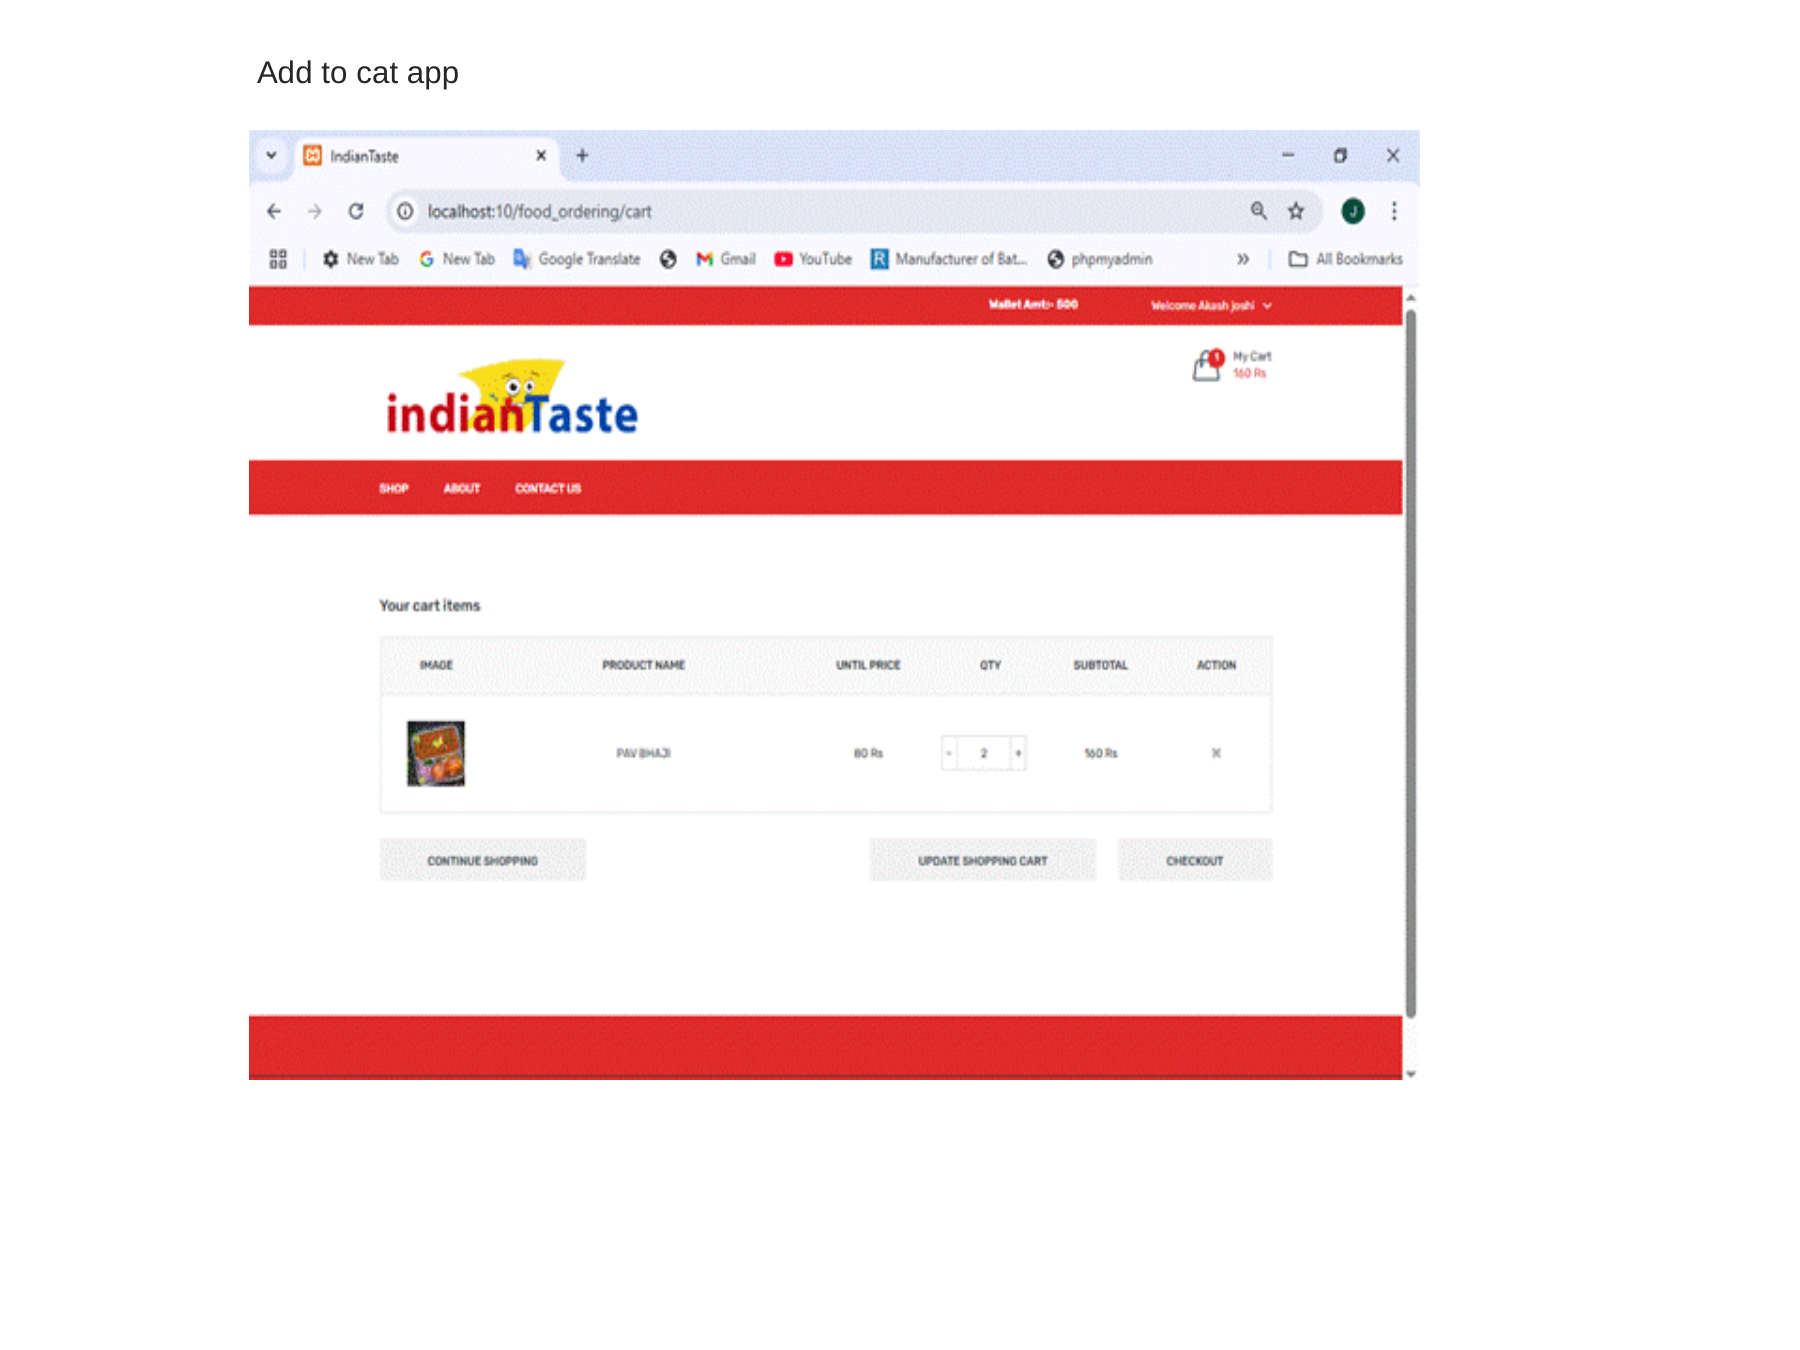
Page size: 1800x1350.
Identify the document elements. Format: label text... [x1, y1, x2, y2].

text_box Add to cat app [224, 45, 475, 98]
picture [249, 130, 1421, 1081]
